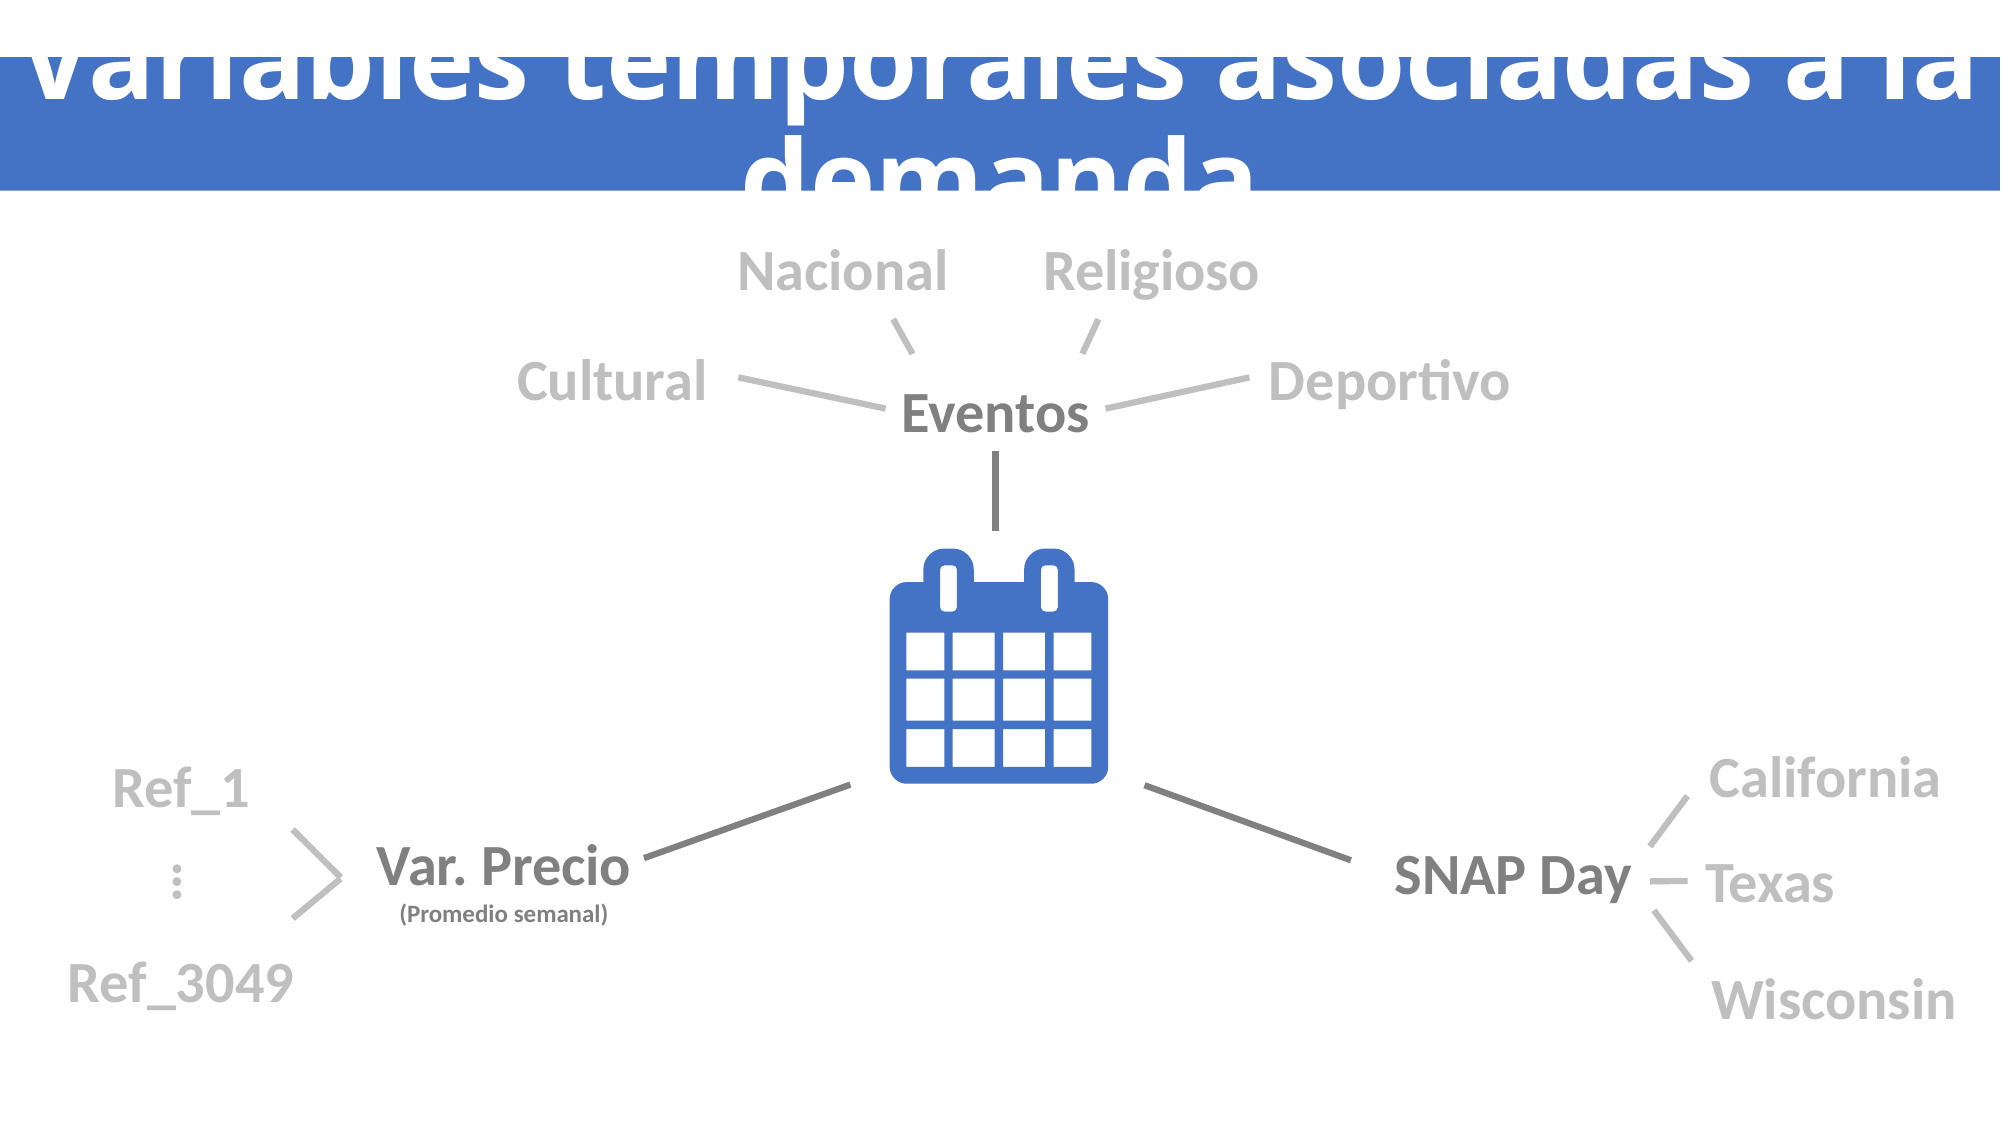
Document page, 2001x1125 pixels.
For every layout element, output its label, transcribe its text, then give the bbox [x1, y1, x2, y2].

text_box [1082, 319, 1099, 354]
text_box [888, 547, 1110, 785]
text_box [292, 878, 341, 919]
text_box Ref_3049 [40, 936, 322, 1022]
text_box Var. Precio (Promedio semanal) [340, 819, 668, 935]
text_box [1144, 785, 1351, 861]
text_box Eventos [885, 366, 1106, 451]
text_box California [1685, 732, 1967, 817]
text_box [1653, 910, 1692, 961]
text_box Texas [1668, 836, 1872, 922]
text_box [644, 784, 851, 859]
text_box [1649, 795, 1688, 847]
text_box … [154, 838, 240, 926]
text_box Wisconsin [1693, 953, 1975, 1039]
title Variables temporales asociadas a la demanda [0, 57, 2000, 191]
text_box SNAP Day [1358, 829, 1668, 915]
text_box Religioso [1025, 224, 1278, 310]
text_box Cultural [486, 335, 739, 420]
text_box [292, 829, 341, 878]
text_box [893, 319, 913, 355]
text_box Ref_1 [40, 741, 322, 827]
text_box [738, 377, 886, 410]
text_box Deportivo [1249, 335, 1531, 420]
text_box Nacional [716, 224, 969, 310]
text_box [1105, 377, 1250, 410]
